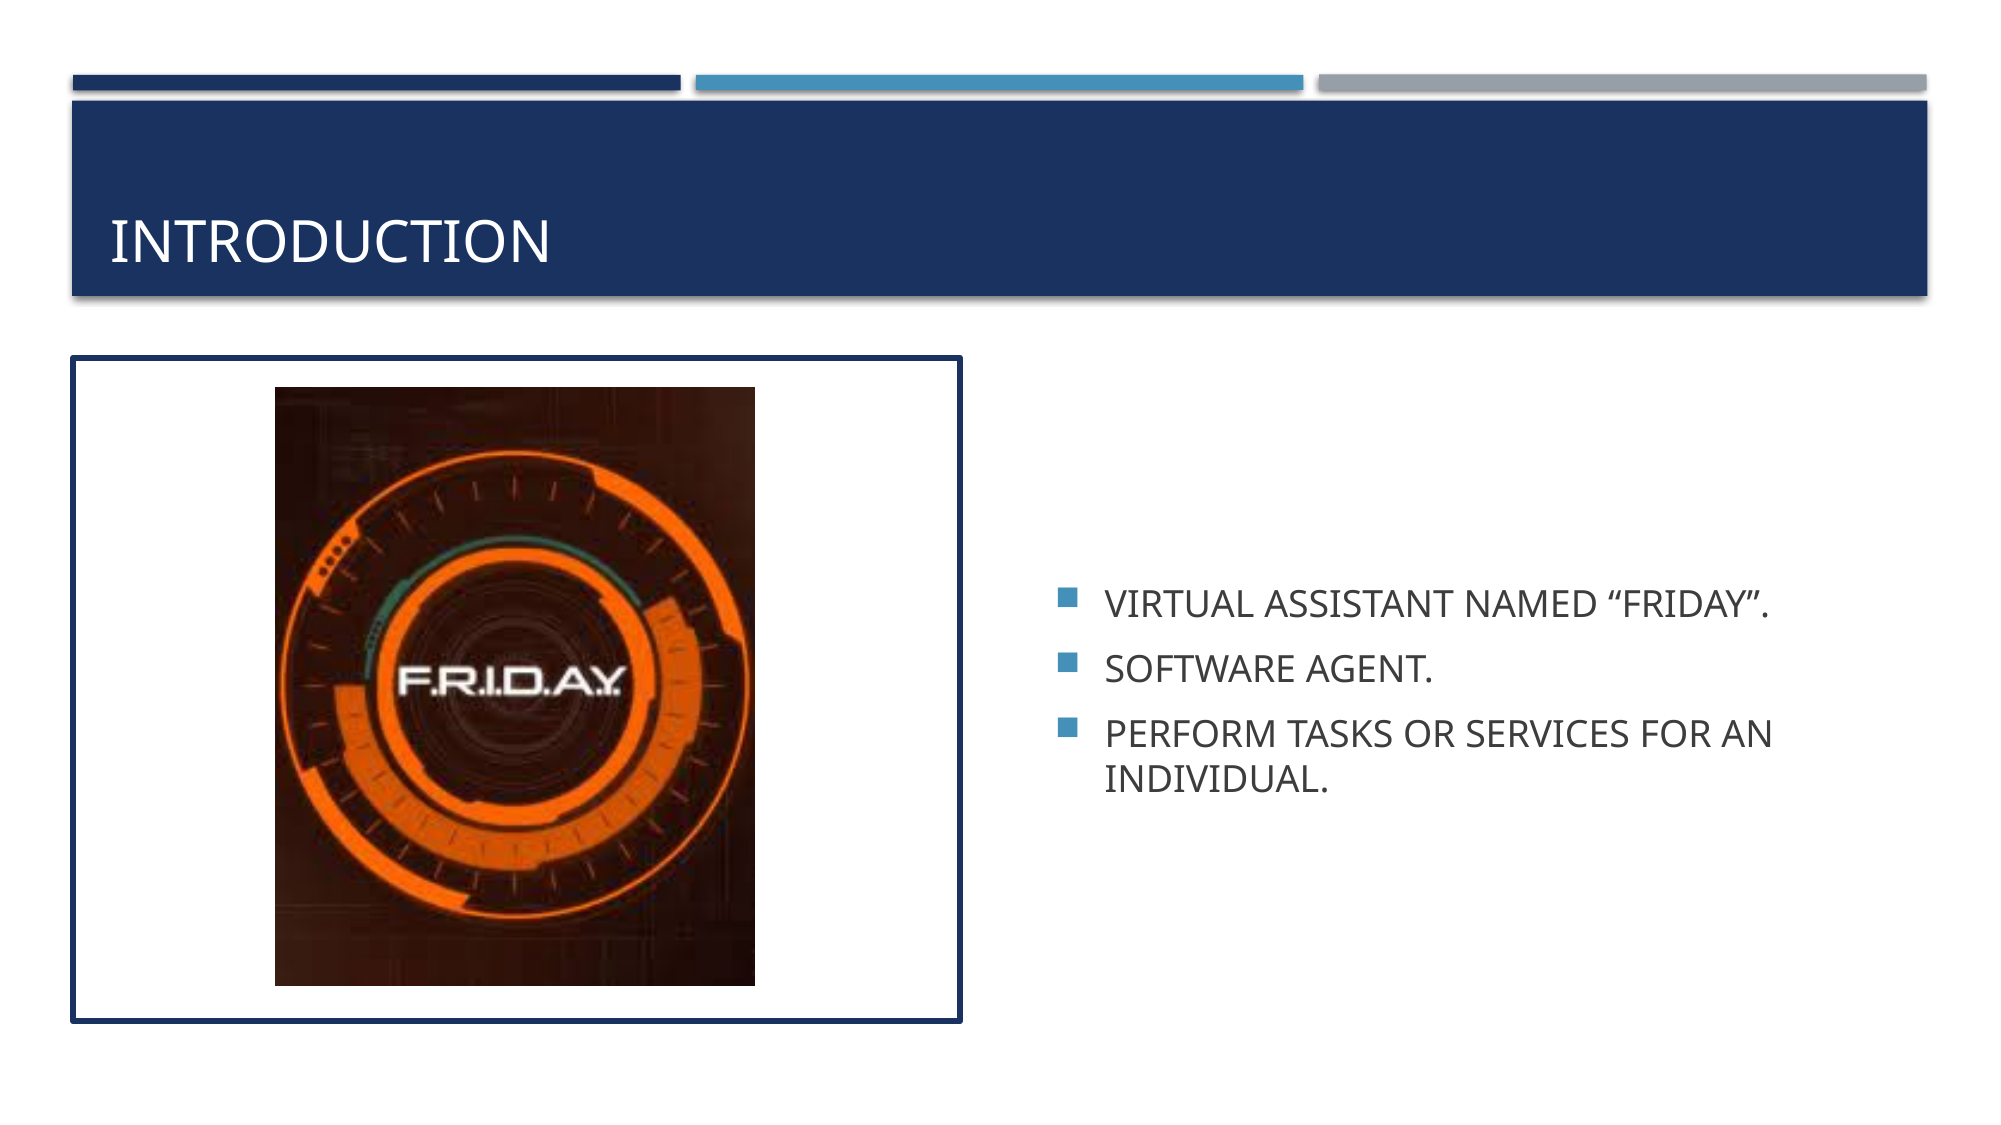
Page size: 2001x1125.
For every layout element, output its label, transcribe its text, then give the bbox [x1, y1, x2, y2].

list VIRTUAL ASSISTANT NAMED “FRIDAY”. SOFTWARE AGENT. PERFORM TASKS OR SERVICES FOR AN INDIVIDUAL. [1039, 357, 1905, 1022]
text_box [71, 356, 962, 1023]
picture [274, 386, 755, 987]
title INTRODUCTION [95, 115, 1905, 282]
